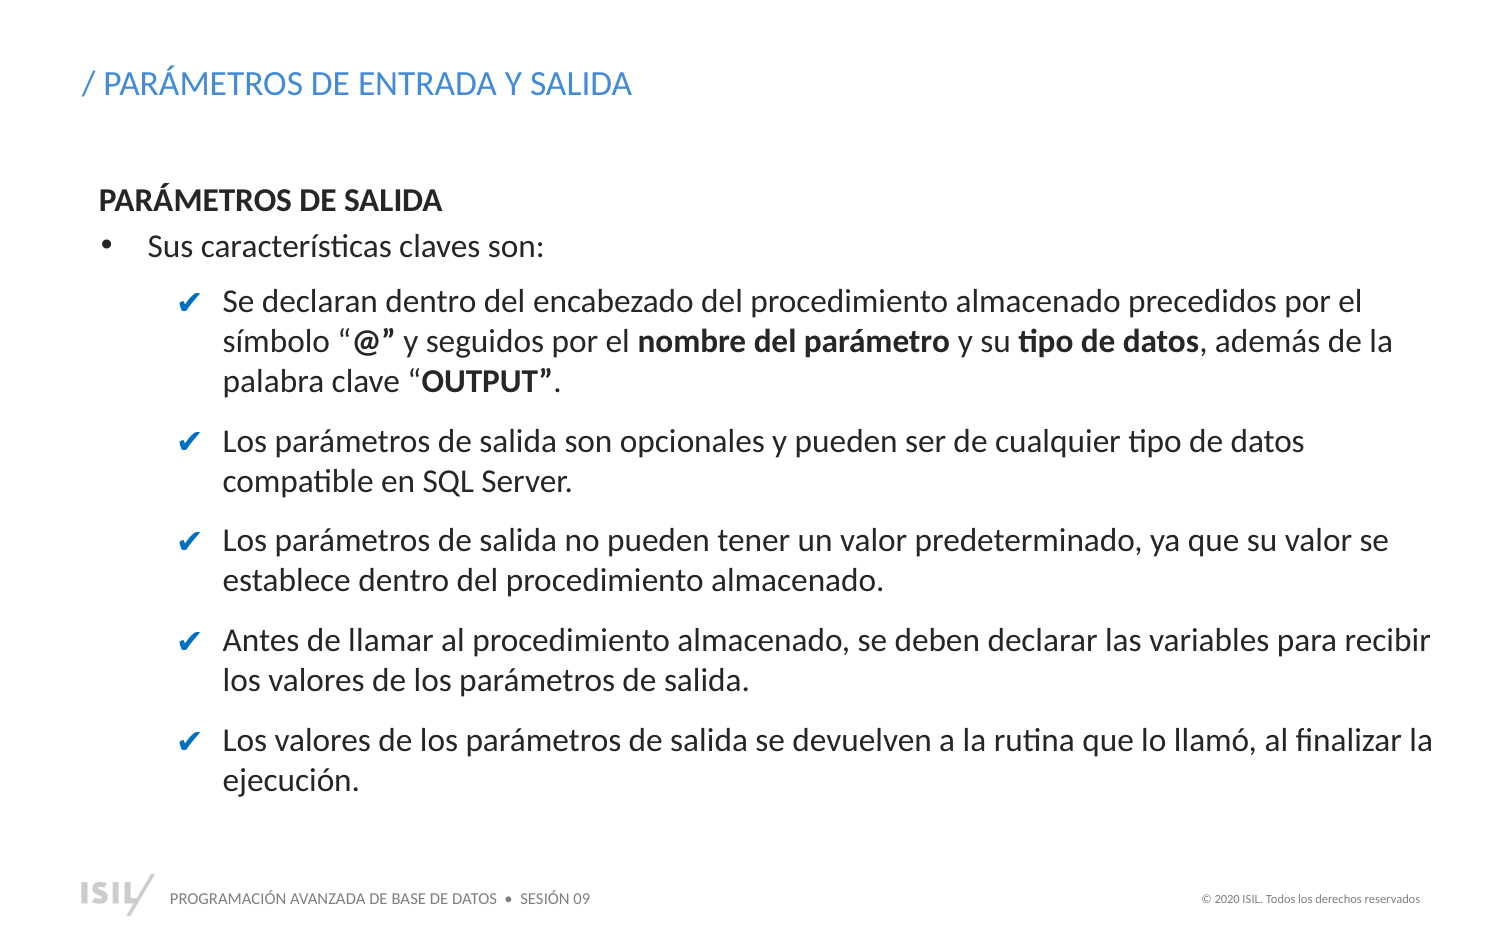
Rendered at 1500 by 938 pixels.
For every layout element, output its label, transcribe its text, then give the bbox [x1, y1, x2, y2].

text_box Sus características claves son: Se declaran dentro del encabezado del procedimiento almacenado precedidos por el símbolo “@” y seguidos por el nombre del parámetro y su tipo de datos, además de la palabra clave “OUTPUT”. Los parámetros de salida son opcionales y pueden ser de cualquier tipo de datos compatible en SQL Server. Los parámetros de salida no pueden tener un valor predeterminado, ya que su valor se establece dentro del procedimiento almacenado. Antes de llamar al procedimiento almacenado, se deben declarar las variables para recibir los valores de los parámetros de salida. Los valores de los parámetros de salida se devuelven a la rutina que lo llamó, al finalizar la ejecución. [98, 224, 1449, 799]
text_box / PARÁMETROS DE ENTRADA Y SALIDA [66, 52, 1249, 111]
text_box PARÁMETROS DE SALIDA [96, 178, 528, 219]
